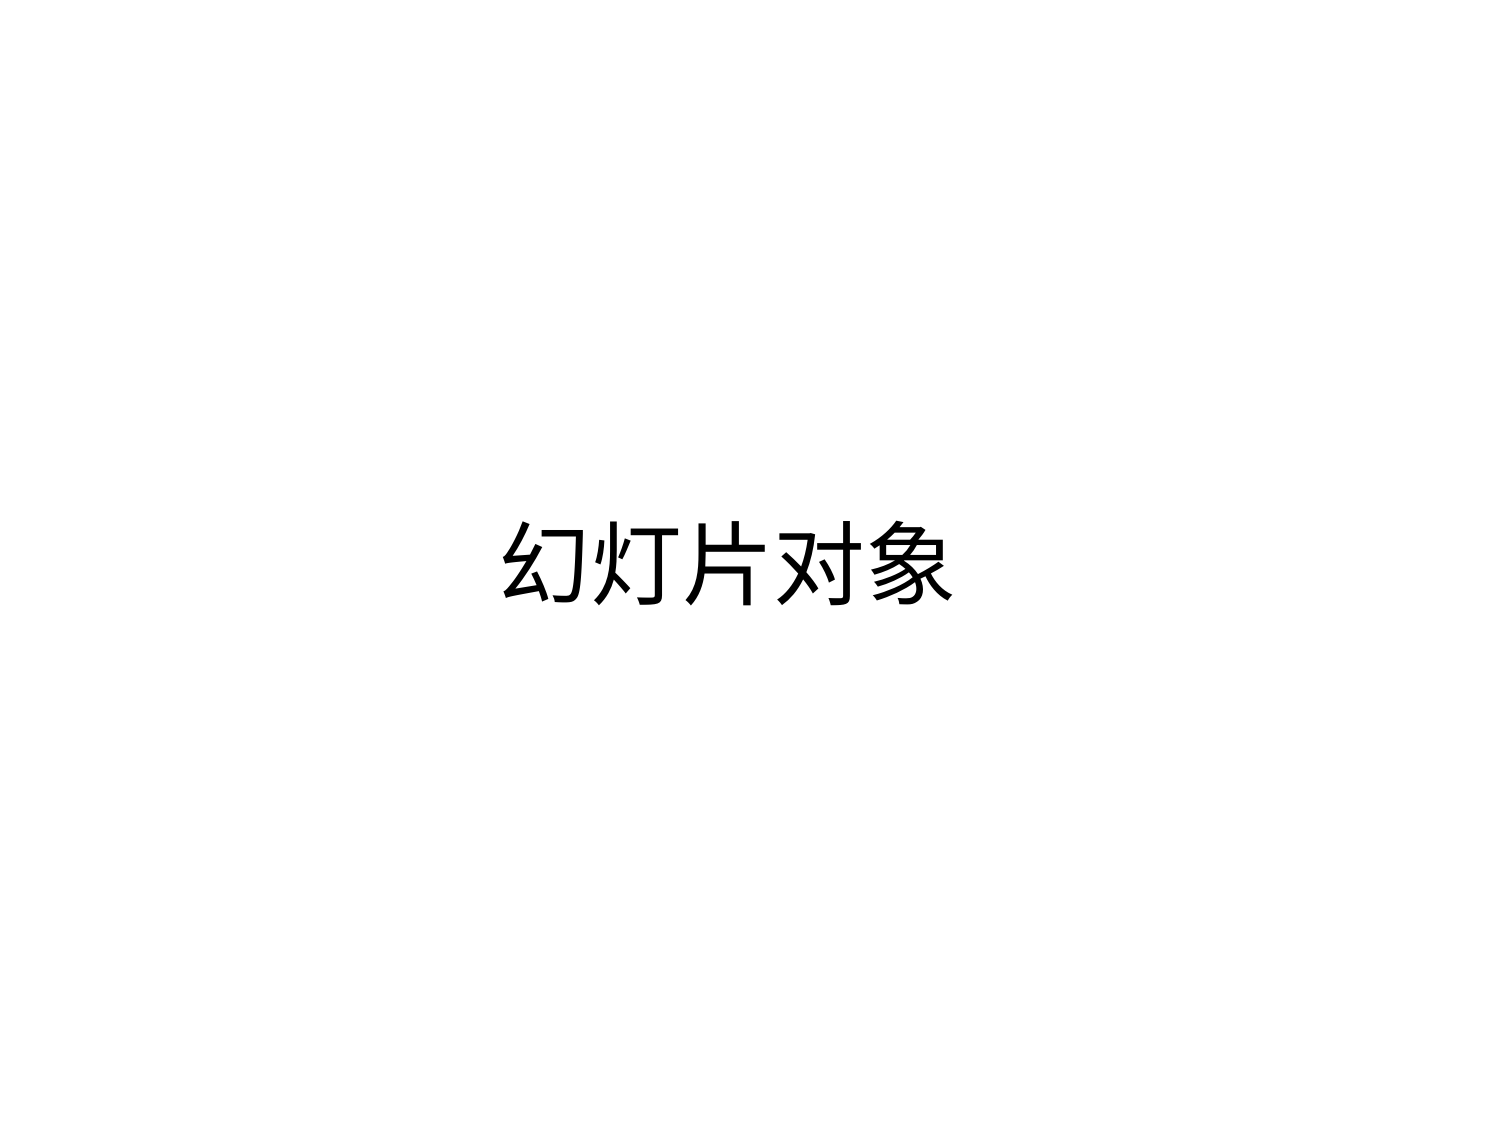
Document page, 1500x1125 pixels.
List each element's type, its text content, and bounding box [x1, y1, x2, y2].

title 幻灯片对象 [53, 468, 1404, 656]
